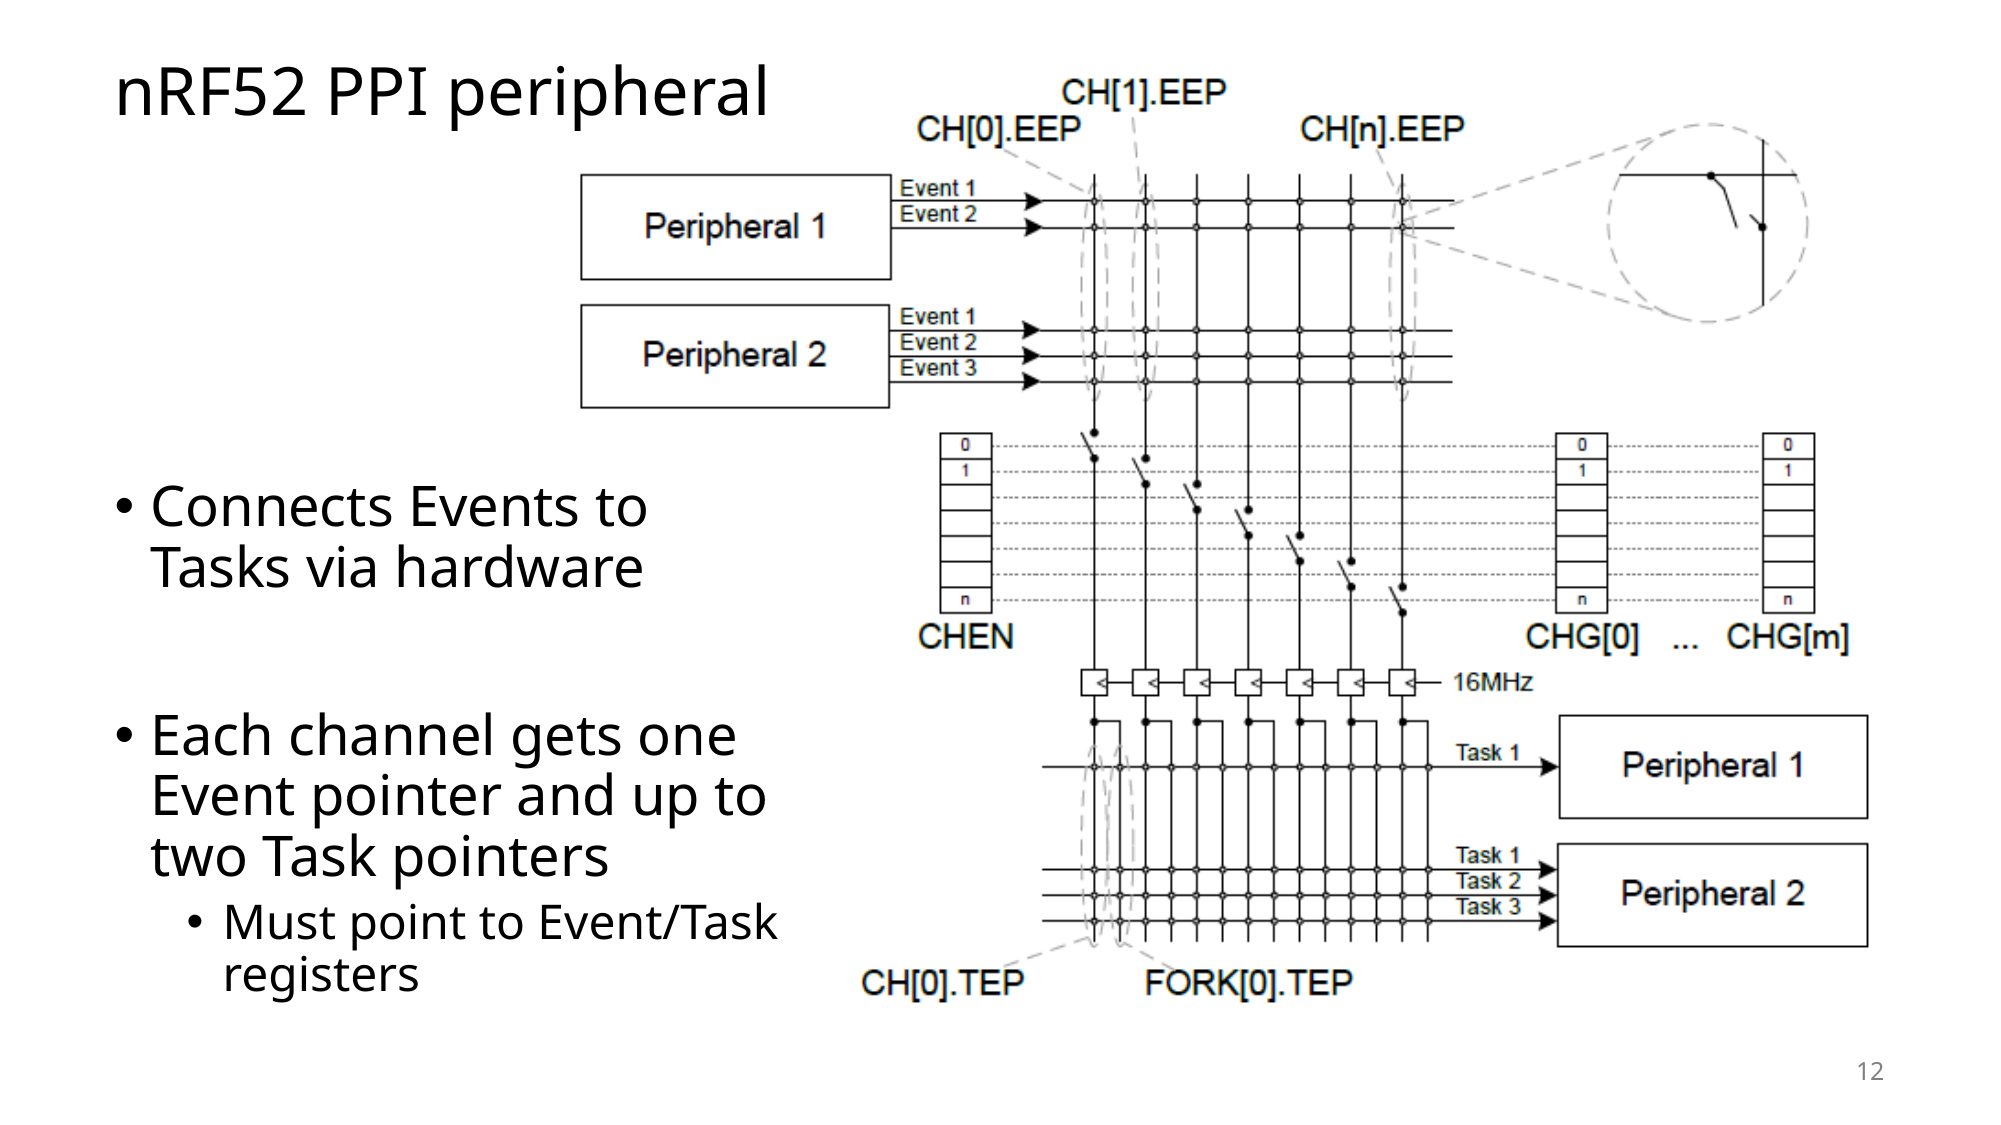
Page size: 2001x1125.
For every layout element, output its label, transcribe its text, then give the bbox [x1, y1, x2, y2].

slide_number 12 [1749, 1042, 1900, 1103]
title nRF52 PPI peripheral [99, 37, 557, 150]
list Connects Events to Tasks via hardware Each channel gets one Event pointer and up to two Task pointers Must point to Event/Task registers [99, 471, 797, 1013]
picture [557, 37, 1900, 1012]
